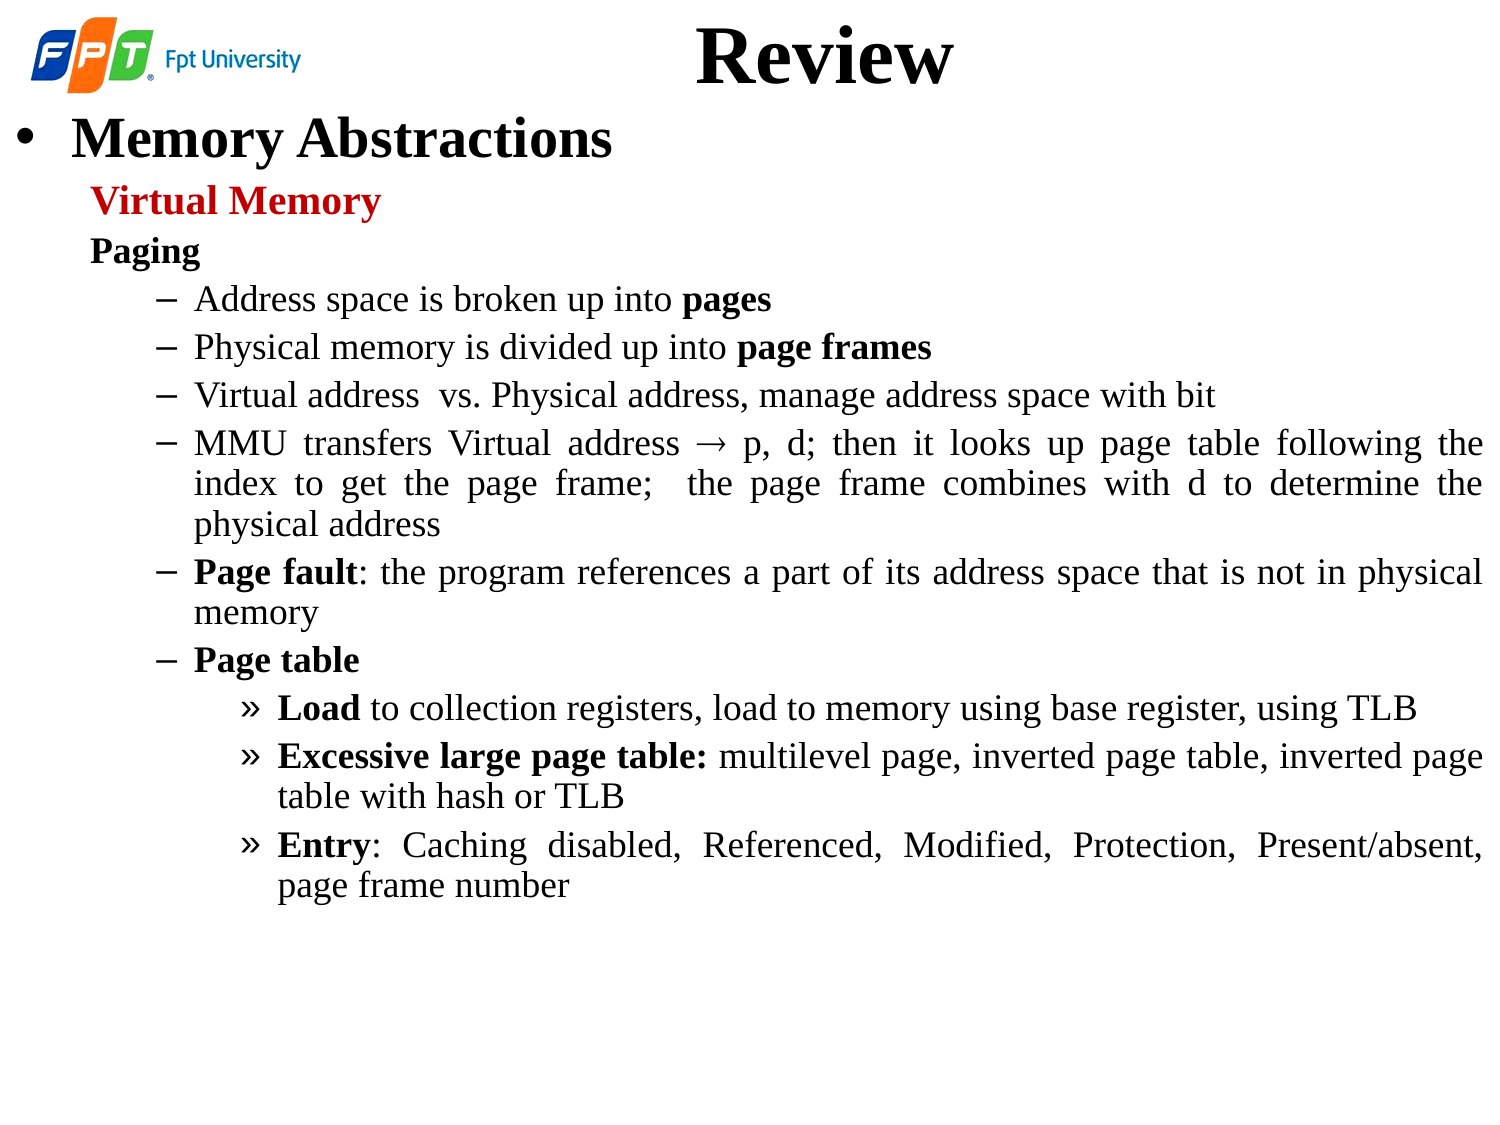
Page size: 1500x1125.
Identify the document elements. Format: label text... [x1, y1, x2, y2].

picture [0, 0, 150, 99]
list Memory Abstractions Virtual Memory Paging Address space is broken up into pages Physical memory is divided up into page frames Virtual address vs. Physical address, manage address space with bit MMU transfers Virtual address  p, d; then it looks up page table following the index to get the page frame; the page frame combines with d to determine the physical address Page fault: the program references a part of its address space that is not in physical memory Page table Load to collection registers, load to memory using base register, using TLB Excessive large page table: multilevel page, inverted page table, inverted page table with hash or TLB Entry: Caching disabled, Referenced, Modified, Protection, Present/absent, page frame number [0, 99, 1500, 1125]
title Review [150, 0, 1500, 99]
